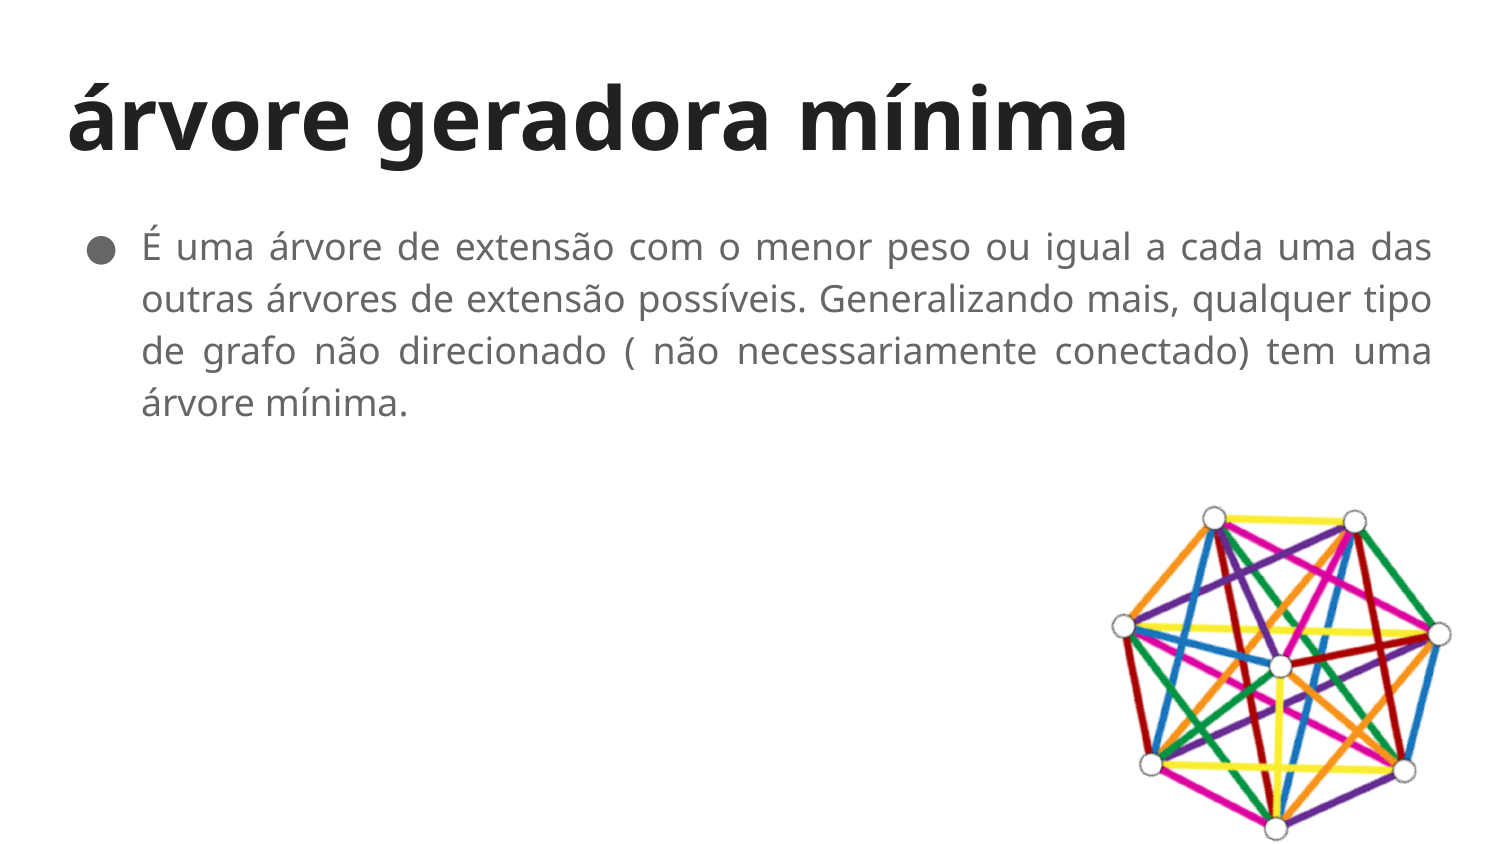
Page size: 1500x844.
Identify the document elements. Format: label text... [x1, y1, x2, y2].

list É uma árvore de extensão com o menor peso ou igual a cada uma das outras árvores de extensão possíveis. Generalizando mais, qualquer tipo de grafo não direcionado ( não necessariamente conectado) tem uma árvore mínima. [51, 201, 1449, 750]
title árvore geradora mínima [51, 48, 1449, 180]
picture [1048, 423, 1500, 844]
